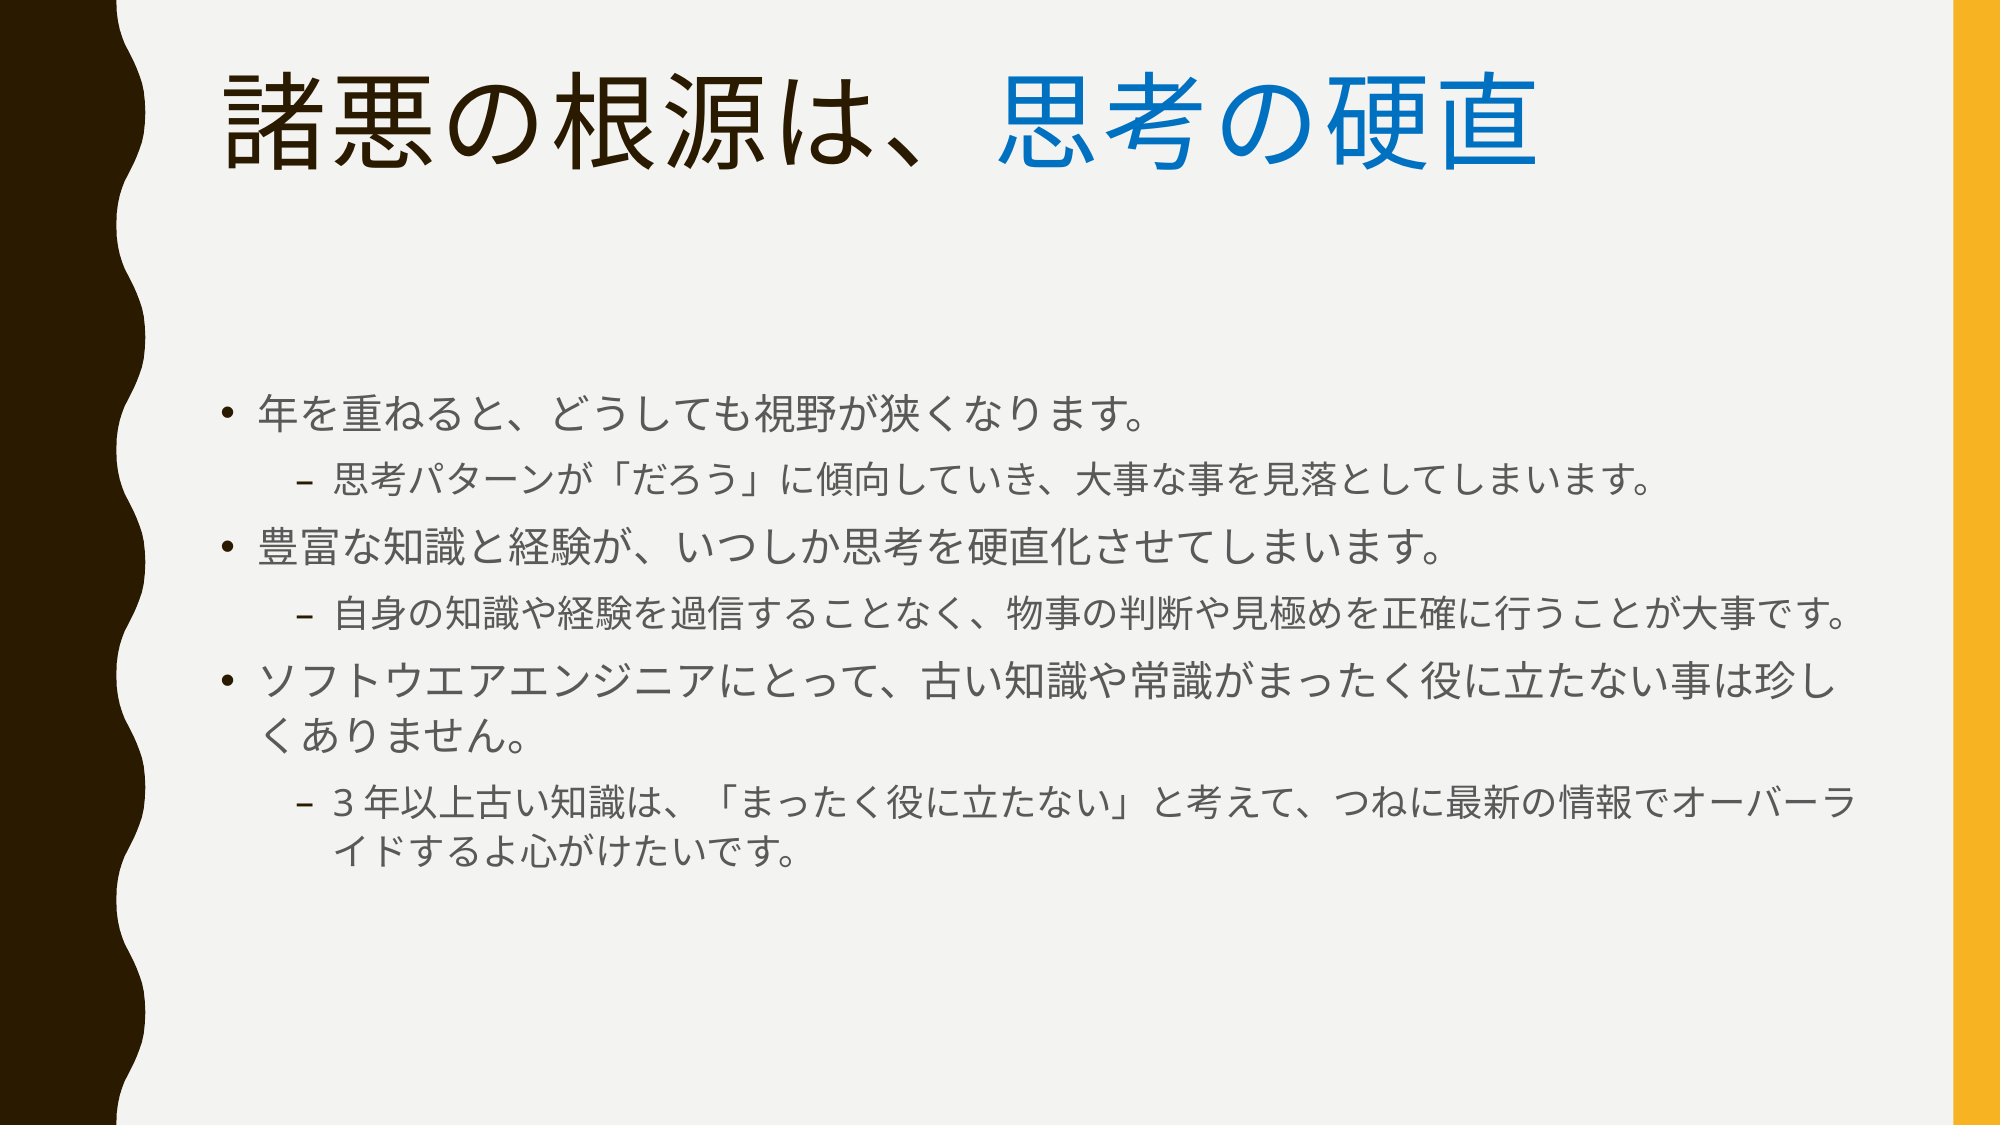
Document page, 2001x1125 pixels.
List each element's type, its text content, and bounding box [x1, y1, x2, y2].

list 年を重ねると、どうしても視野が狭くなります。 思考パターンが「だろう」に傾向していき、大事な事を見落としてしまいます。 豊富な知識と経験が、いつしか思考を硬直化させてしまいます。 自身の知識や経験を過信することなく、物事の判断や見極めを正確に行うことが大事です。 ソフトウエアエンジニアにとって、古い知識や常識がまったく役に立たない事は珍しくありません。 3年以上古い知識は、「まったく役に立たない」と考えて、つねに最新の情報でオーバーライドするよ心がけたいです。 [205, 375, 1875, 965]
title 諸悪の根源は、思考の硬直 [205, 62, 1875, 308]
